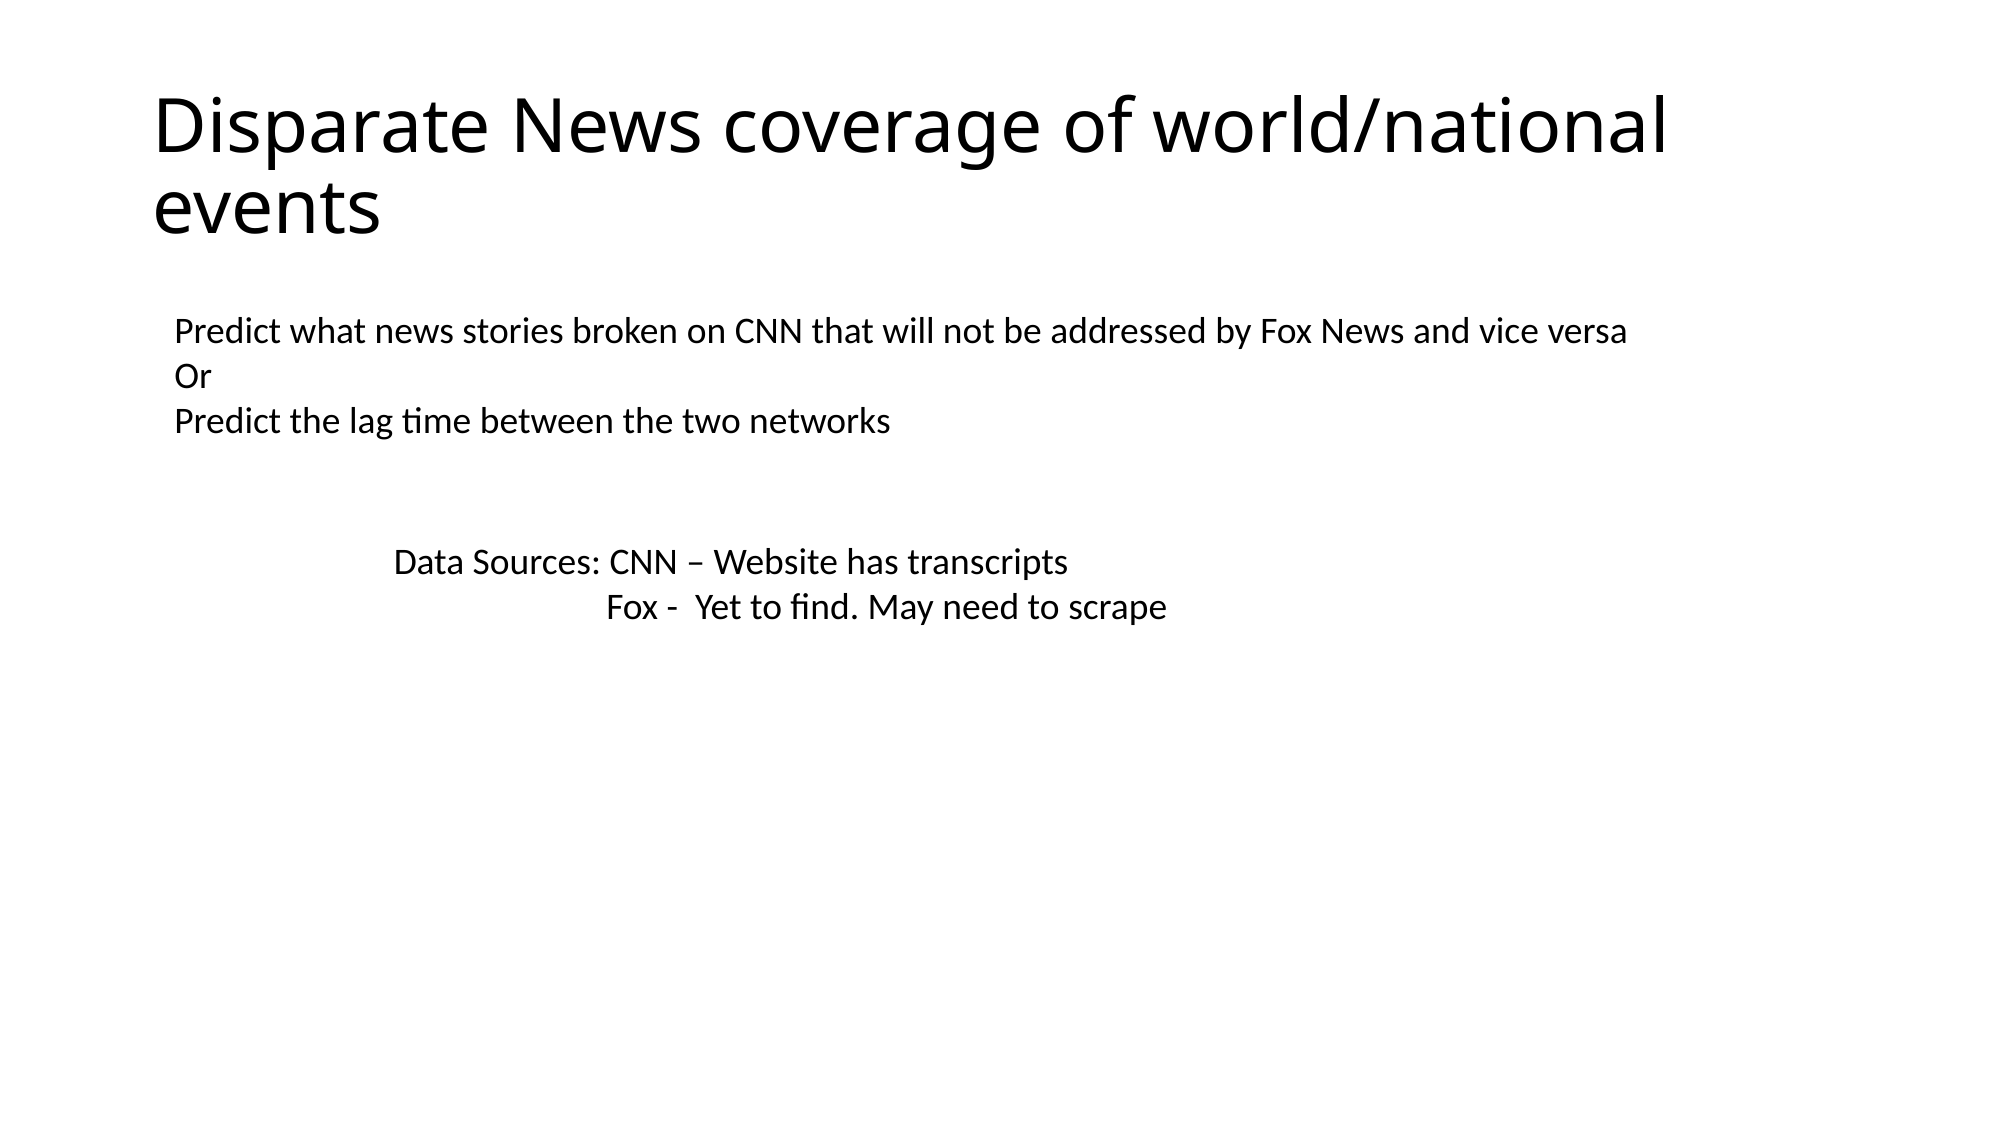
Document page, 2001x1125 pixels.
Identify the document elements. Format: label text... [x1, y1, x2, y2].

text_box Data Sources: CNN – Website has transcripts Fox - Yet to find. May need to scrape [379, 529, 1183, 635]
title Disparate News coverage of world/national events [137, 59, 1863, 278]
text_box Predict what news stories broken on CNN that will not be addressed by Fox News and vice versa Or Predict the lag time between the two networks [159, 298, 1685, 449]
